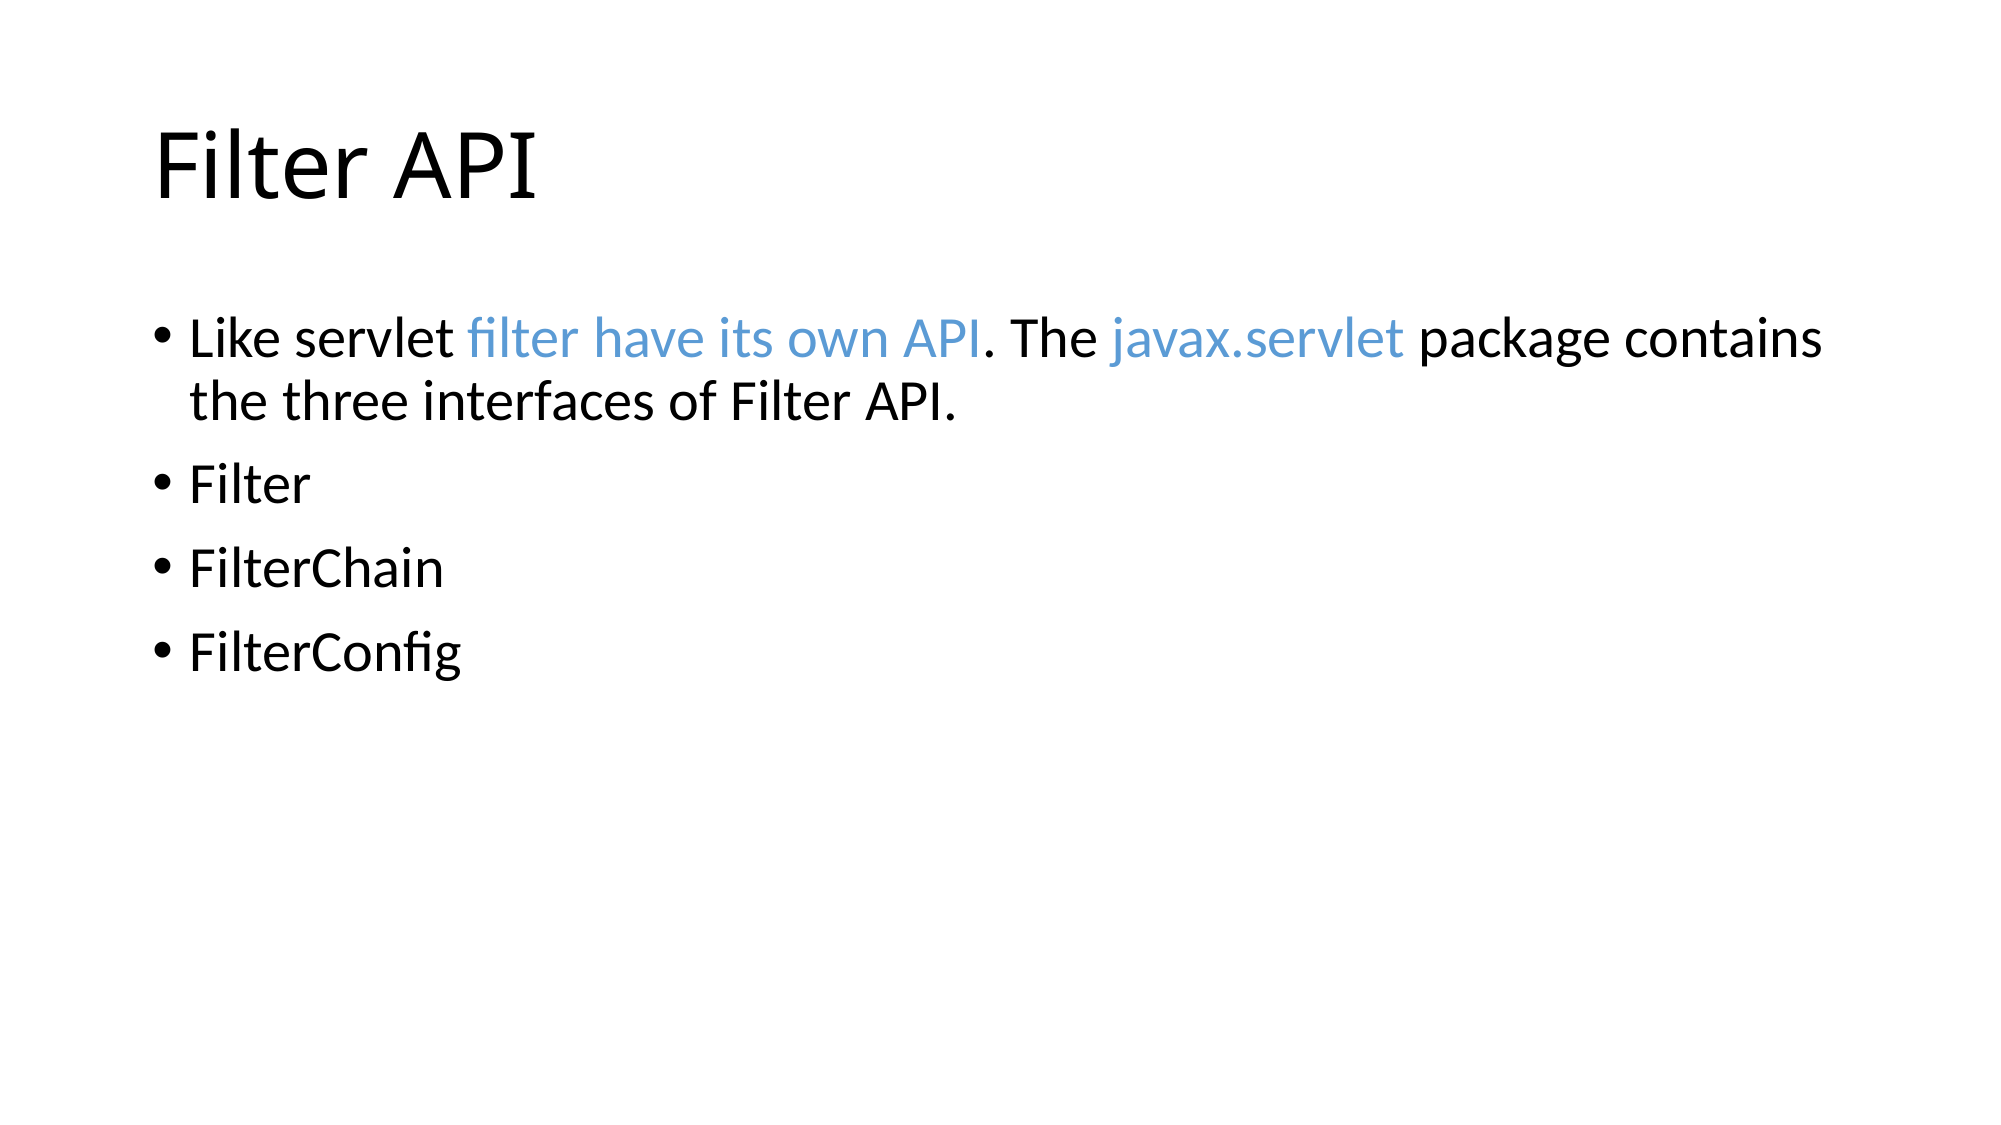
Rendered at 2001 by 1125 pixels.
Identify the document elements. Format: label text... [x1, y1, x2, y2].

list Like servlet filter have its own API. The javax.servlet package contains the three interfaces of Filter API. Filter FilterChain FilterConfig [137, 299, 1863, 1014]
title Filter API [137, 59, 1863, 278]
